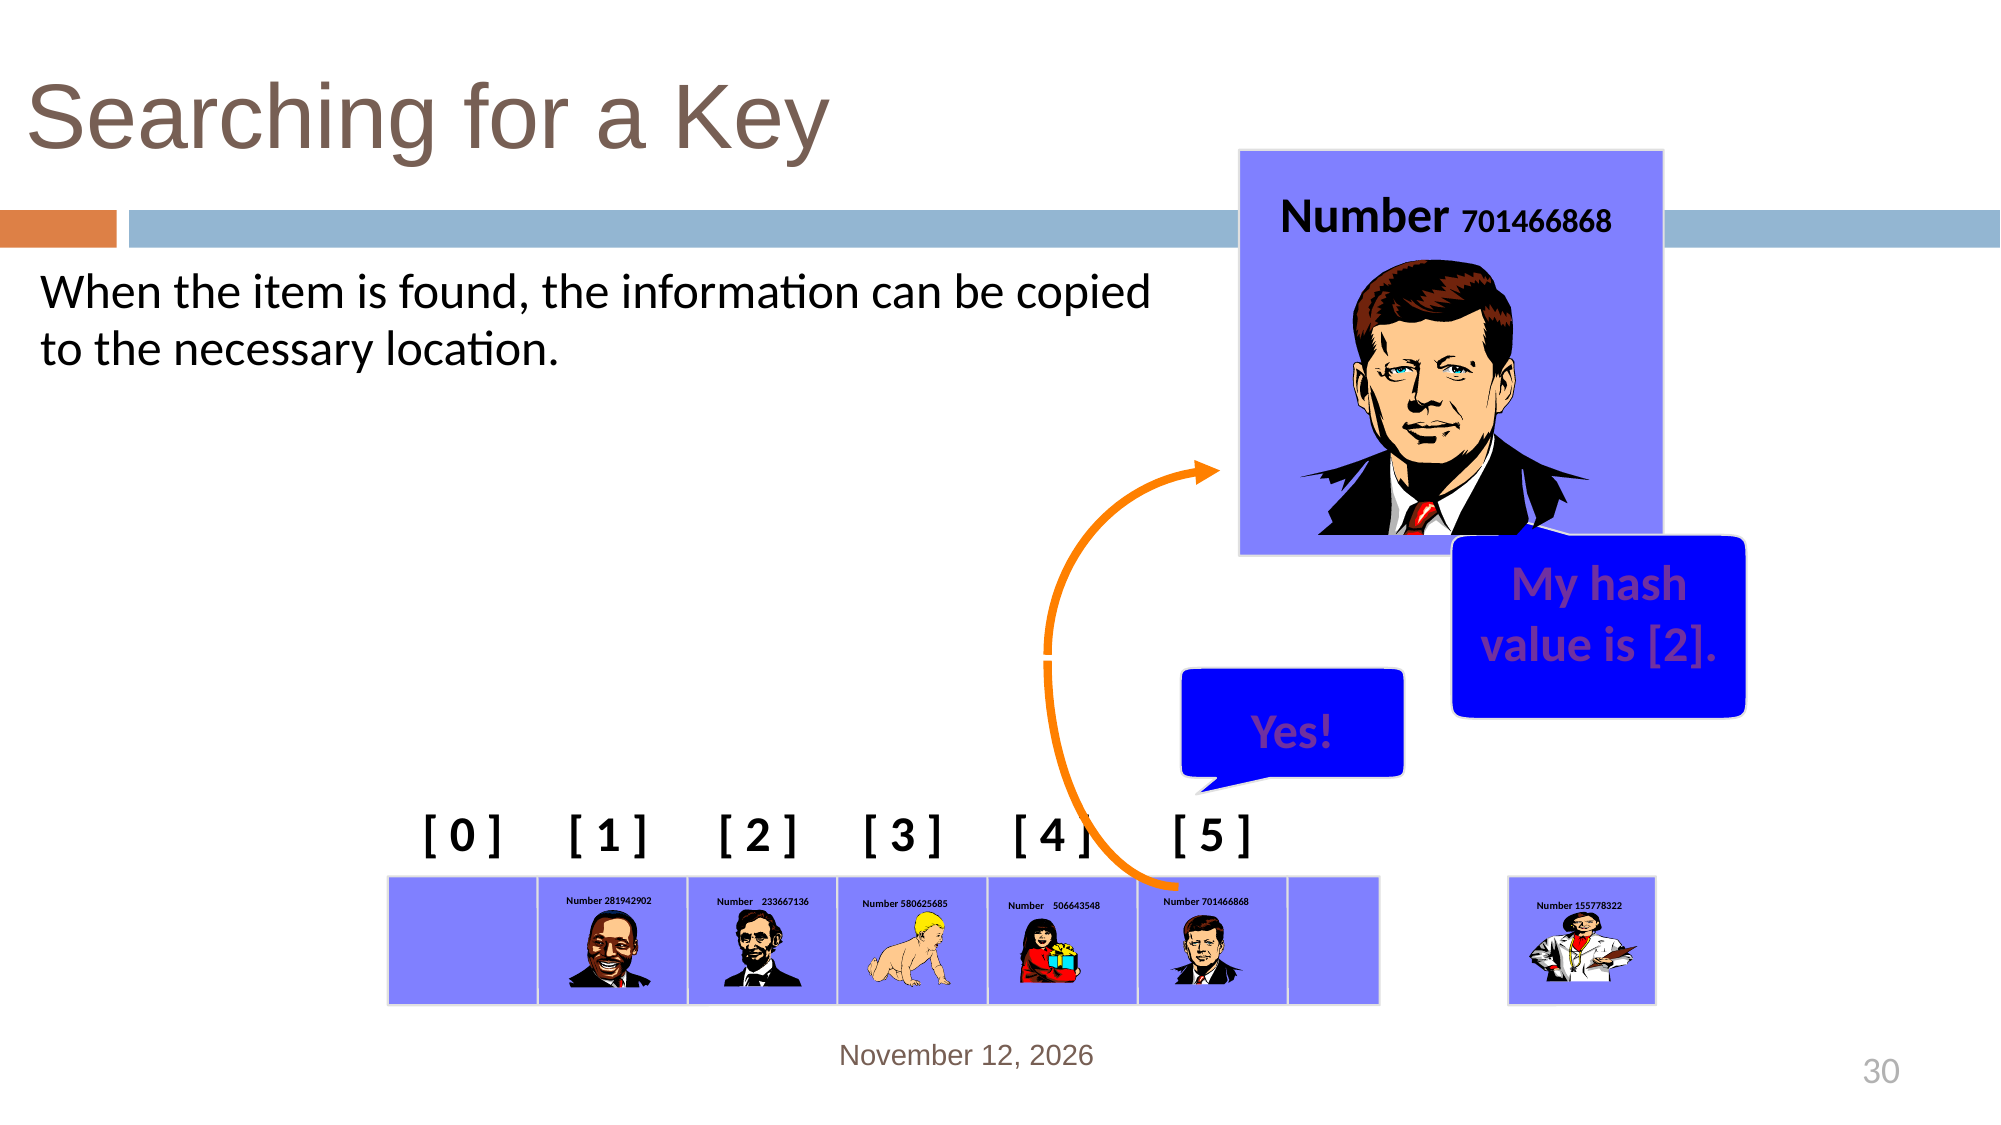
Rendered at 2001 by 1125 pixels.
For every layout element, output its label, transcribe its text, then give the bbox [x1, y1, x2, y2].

text_box [838, 876, 1287, 1006]
text_box When the item is found, the information can be copied to the necessary location. [25, 255, 1200, 967]
text_box [1371, 580, 1584, 1015]
picture [1295, 255, 1604, 540]
text_box [ 0 ] [407, 799, 518, 871]
text_box [ 3 ] [847, 799, 958, 871]
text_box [1523, 898, 1644, 983]
text_box [387, 876, 537, 1006]
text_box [1451, 506, 1747, 719]
text_box [ 4 ] [997, 799, 1042, 871]
text_box [1238, 149, 1664, 556]
text_box [1508, 876, 1657, 1006]
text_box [1159, 894, 1254, 986]
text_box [1183, 667, 1405, 795]
text_box [ 2 ] [703, 799, 814, 871]
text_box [712, 893, 814, 988]
text_box [688, 876, 837, 1006]
text_box [1288, 876, 1380, 1006]
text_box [858, 896, 955, 989]
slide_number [837, 1037, 1302, 1072]
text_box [1004, 897, 1105, 984]
title Searching for a Key [25, 56, 1861, 171]
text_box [562, 892, 656, 989]
text_box [ 1 ] [553, 799, 664, 871]
text_box [ 5 ] [1183, 804, 1268, 871]
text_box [1047, 470, 1221, 655]
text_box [1047, 662, 1179, 887]
text_box [538, 876, 687, 1006]
slide_number 30 [1440, 1046, 1900, 1092]
text_box Number 701466868 [1265, 180, 1628, 252]
